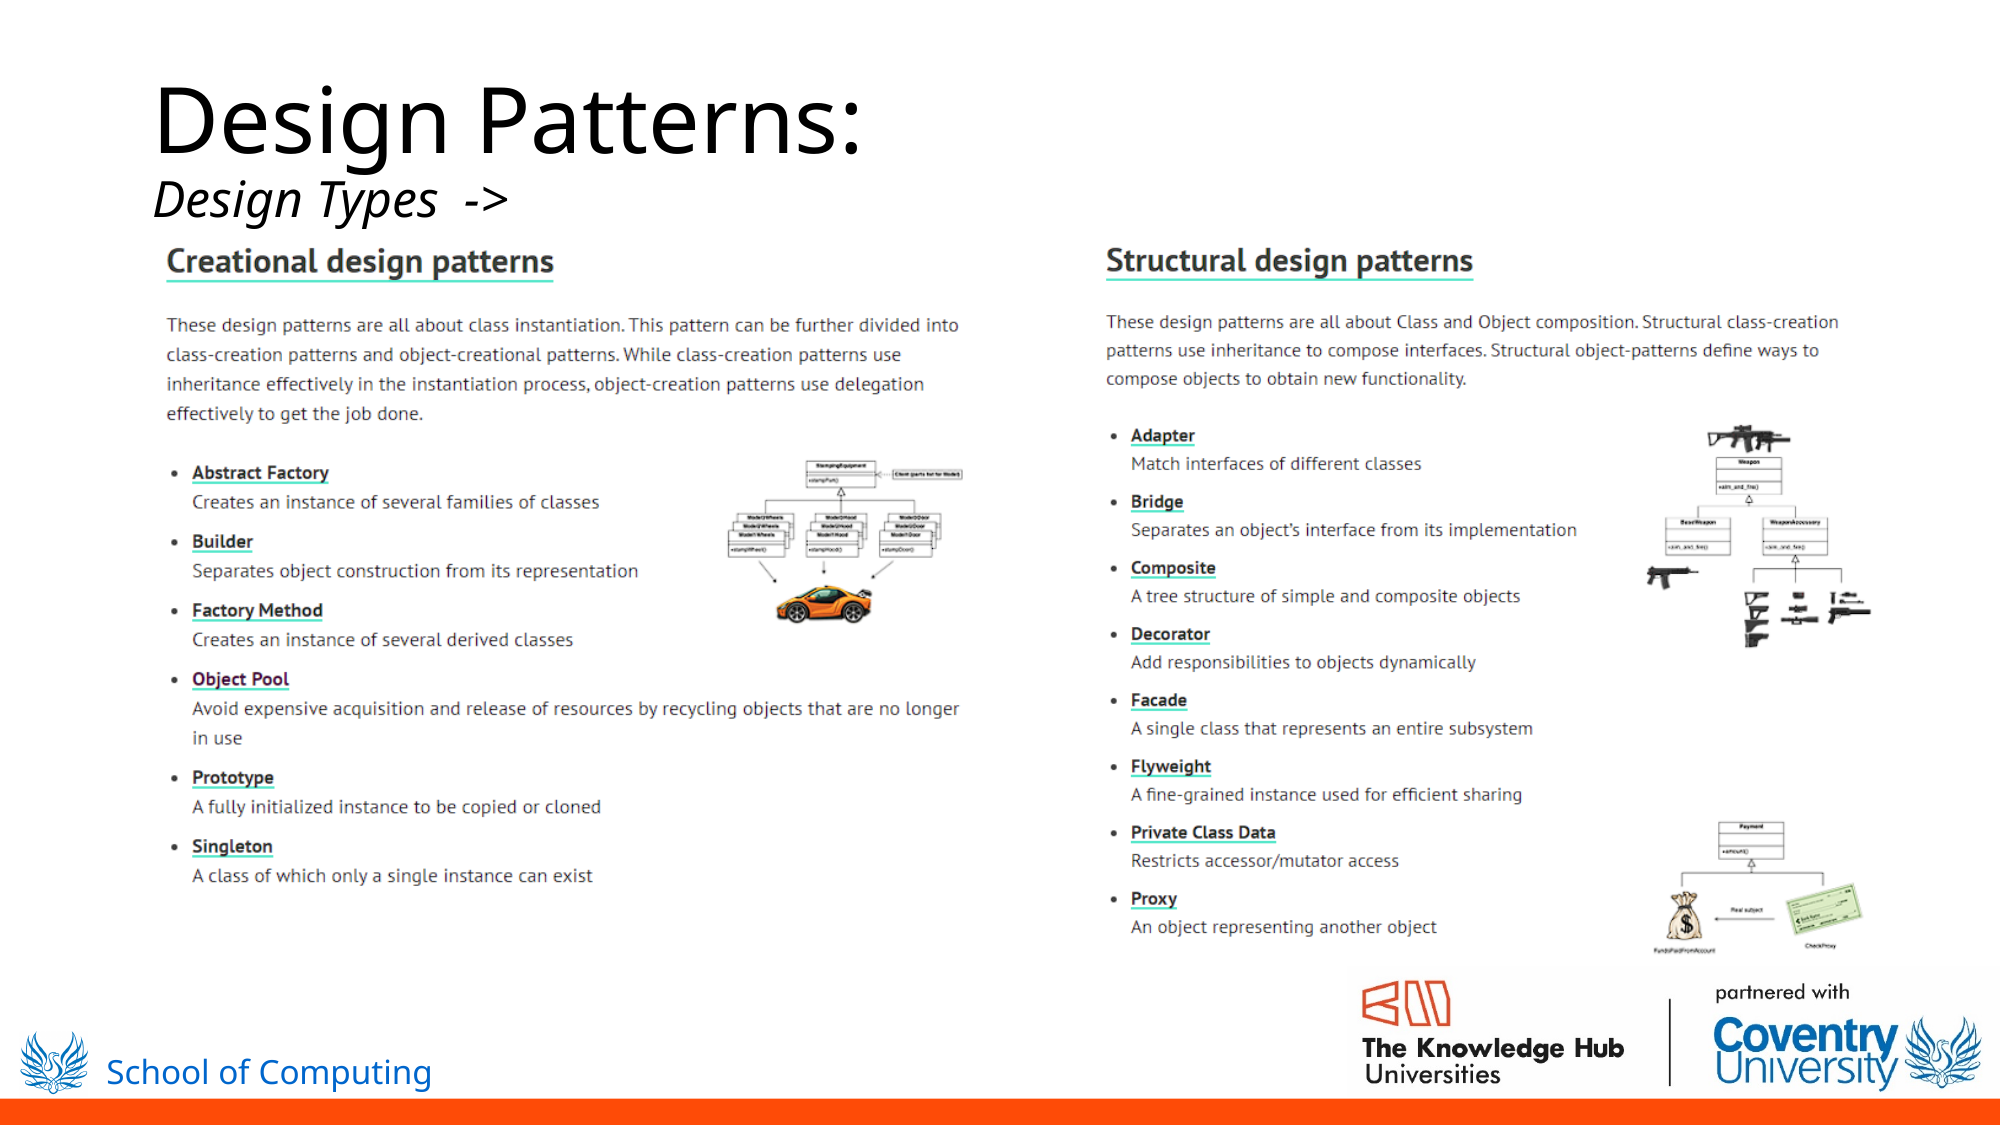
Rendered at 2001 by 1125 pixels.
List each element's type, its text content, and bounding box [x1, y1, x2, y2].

picture [19, 1031, 88, 1097]
picture [137, 242, 1018, 913]
title Design Patterns: Design Types -> [137, 59, 1863, 243]
picture [1347, 966, 2000, 1097]
picture [1092, 242, 1886, 958]
